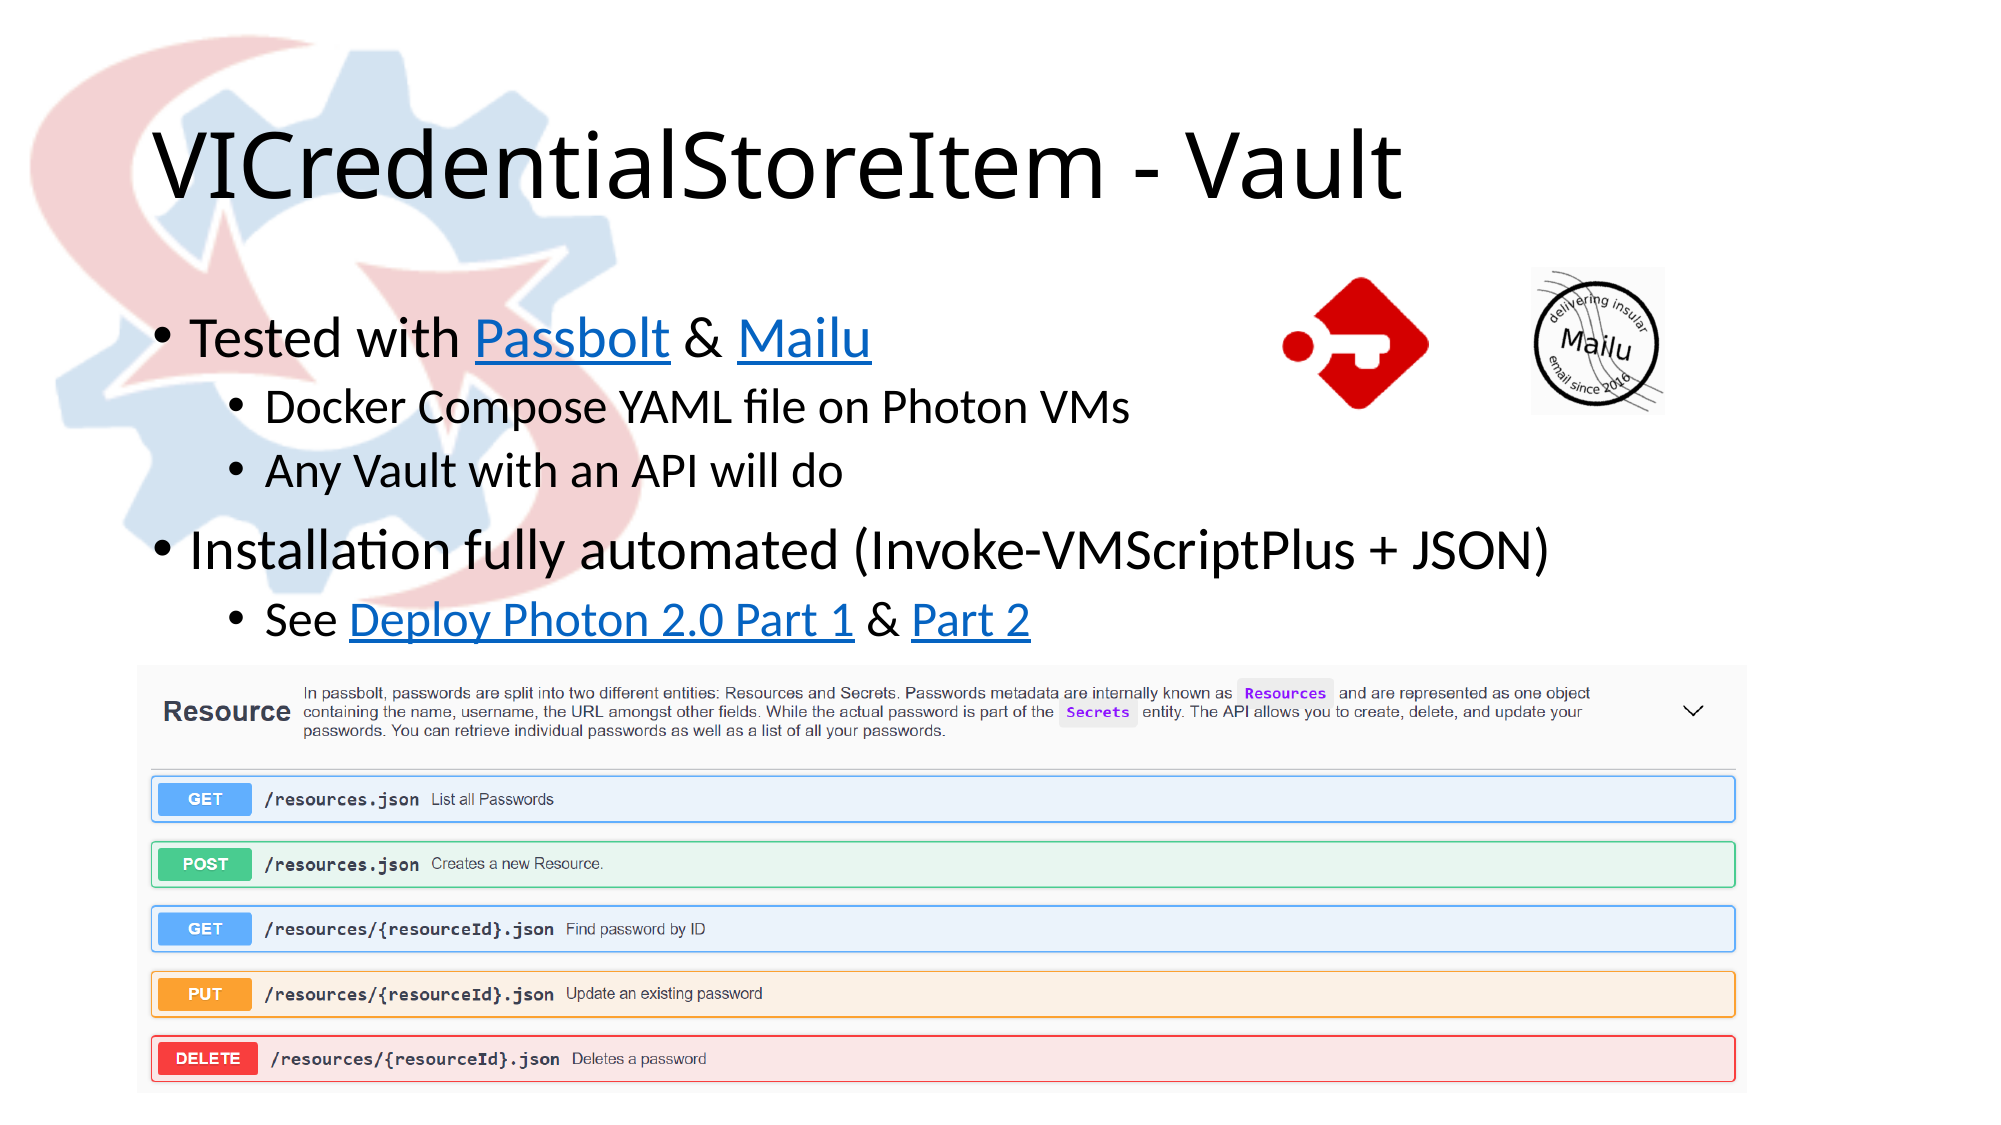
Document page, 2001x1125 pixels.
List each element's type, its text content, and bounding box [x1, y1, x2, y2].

list Tested with Passbolt & Mailu Docker Compose YAML file on Photon VMs Any Vault with an API will do Installation fully automated (Invoke-VMScriptPlus + JSON) See Deploy Photon 2.0 Part 1 & Part 2 [137, 299, 1863, 666]
title VICredentialStoreItem - Vault [137, 59, 1863, 278]
picture [1531, 267, 1665, 415]
picture [137, 665, 1748, 1093]
picture [1274, 267, 1436, 415]
